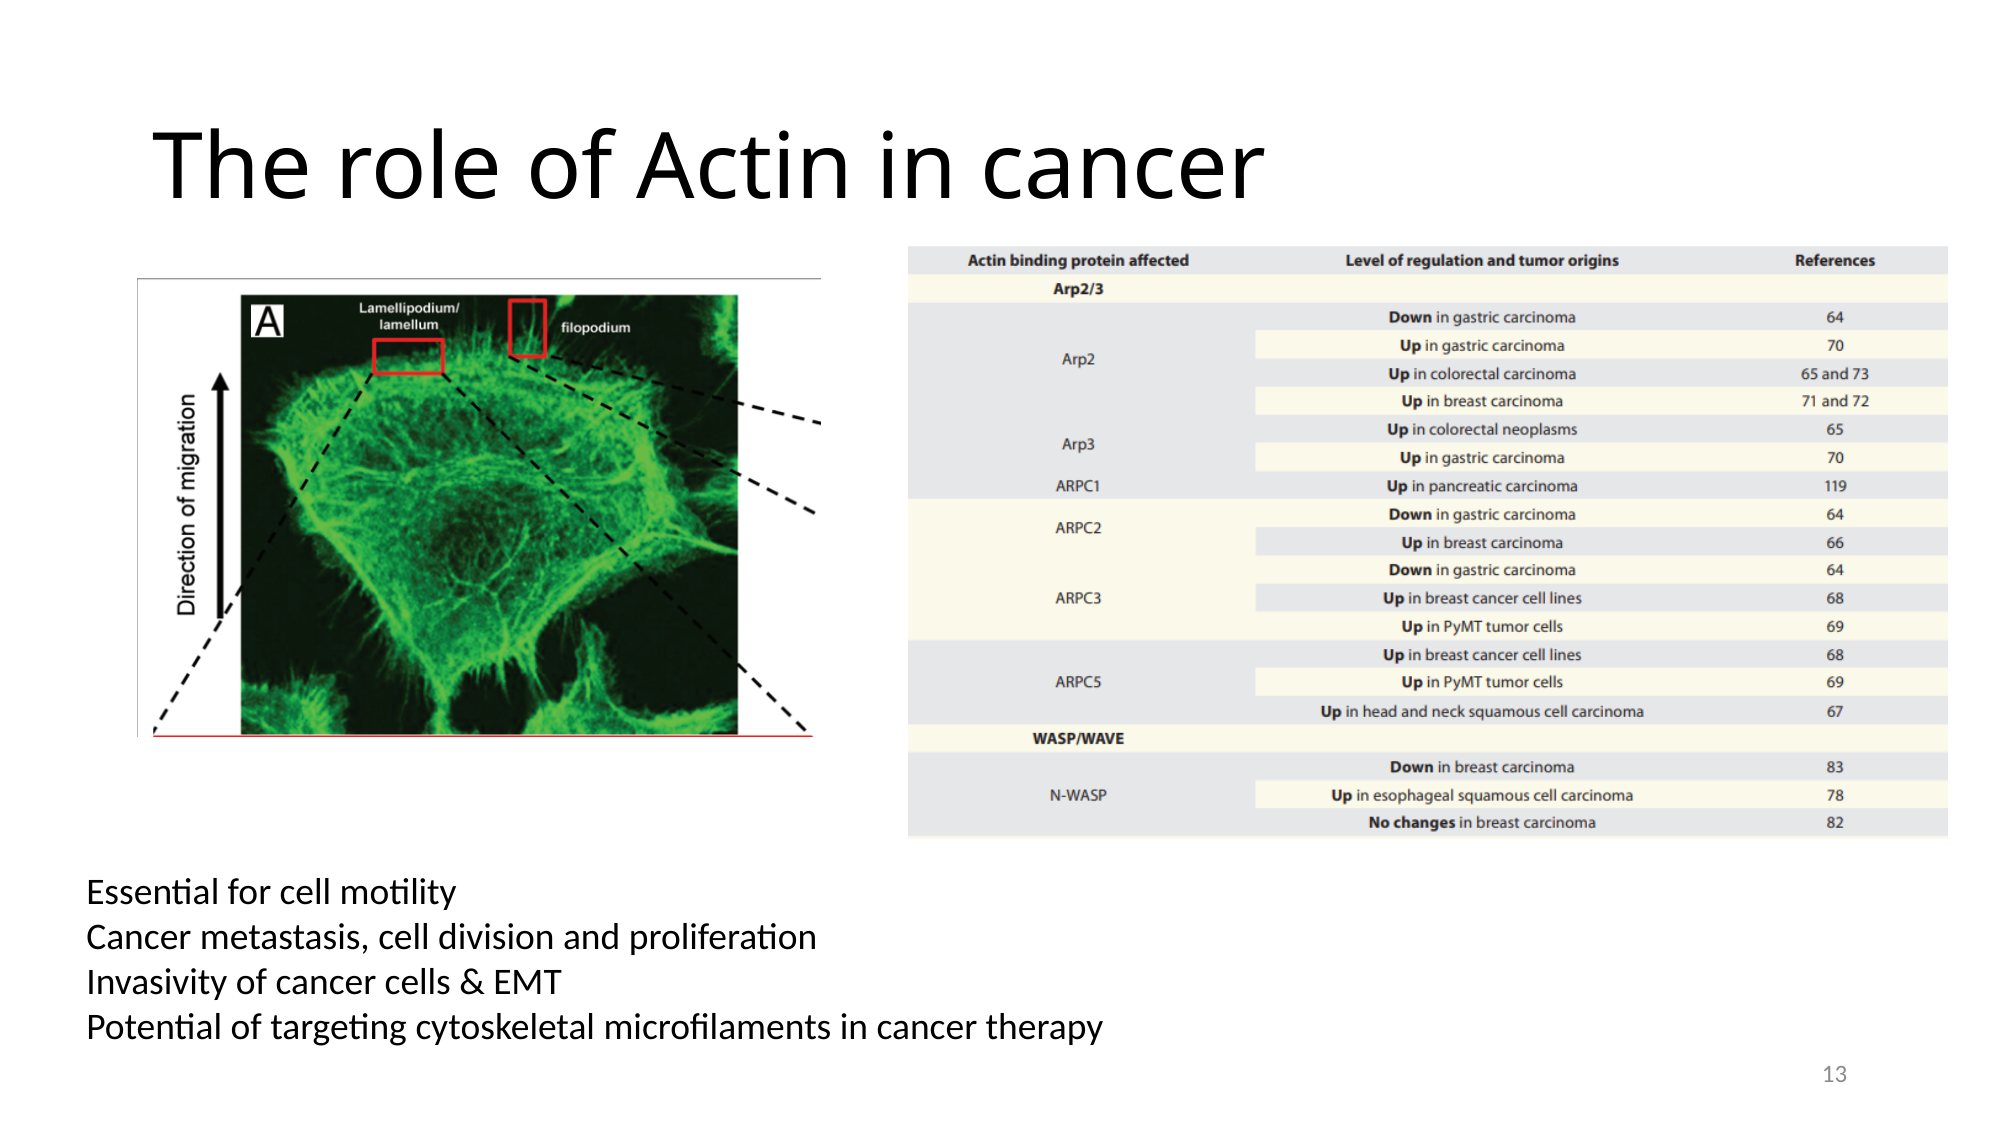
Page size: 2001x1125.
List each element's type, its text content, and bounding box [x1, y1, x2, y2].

picture [137, 277, 821, 737]
text_box Essential for cell motility Cancer metastasis, cell division and proliferation Invasivity of cancer cells & EMT Potential of targeting cytoskeletal microfilaments in cancer therapy [71, 859, 1929, 1055]
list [907, 245, 1948, 839]
slide_number 13 [1412, 1042, 1863, 1103]
title The role of Actin in cancer [137, 59, 1863, 278]
